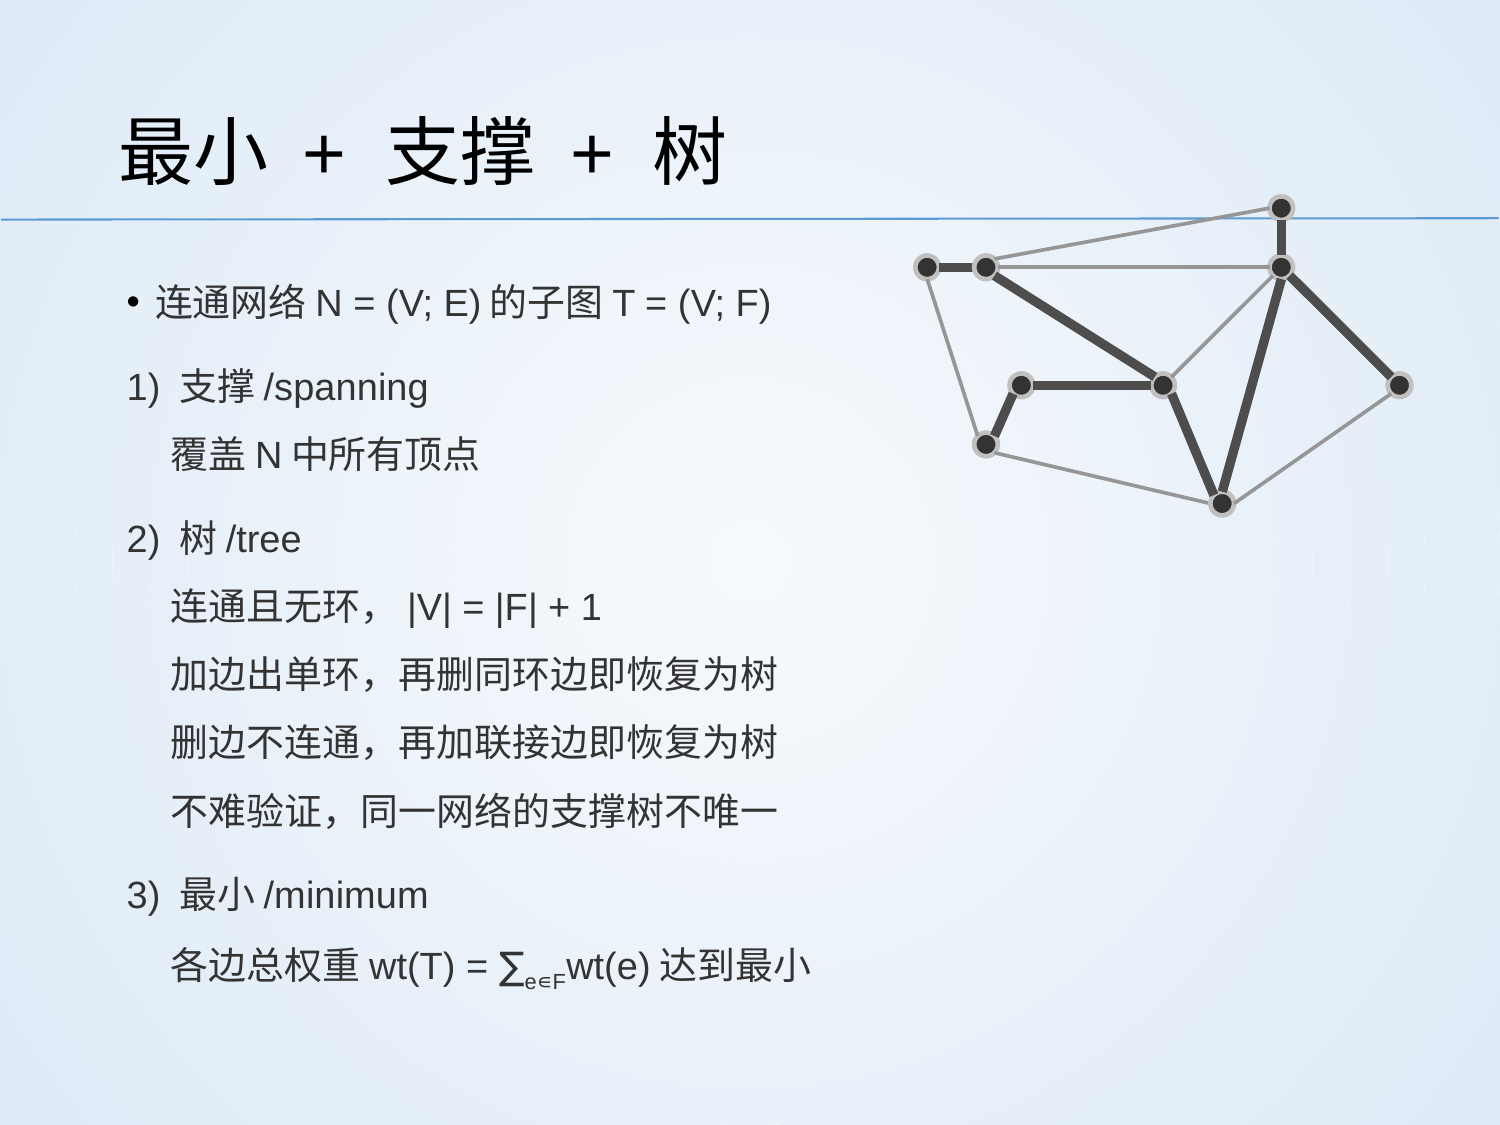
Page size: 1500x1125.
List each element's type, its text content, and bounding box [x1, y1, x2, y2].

text_box [1151, 373, 1175, 398]
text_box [1222, 281, 1282, 490]
text_box [1269, 196, 1294, 220]
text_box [1236, 395, 1392, 504]
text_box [1171, 395, 1215, 493]
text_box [994, 207, 1268, 257]
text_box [994, 395, 1014, 434]
title 最小 + 支撑 + 树 [103, 24, 942, 244]
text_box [994, 277, 1155, 375]
text_box [1009, 375, 1033, 398]
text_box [1171, 277, 1274, 375]
text_box [974, 432, 998, 457]
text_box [994, 454, 1209, 504]
text_box [915, 255, 939, 279]
text_box [1210, 492, 1234, 516]
text_box [1387, 373, 1412, 398]
list 连通网络N = (V; E)的子图T = (V; F) 1) 支撑/spanning 覆盖N中所有顶点 2) 树/tree 连通且无环，|V| = |F| + 1 加边出单环，再删同环边即恢复为树 删边不连通，再加联接边即恢复为树 不难验证，同一网络的支撑树不唯一 3) 最小/minimum 各边总权重wt(T) = ∑e∊Fwt(e)达到最小 [103, 244, 1397, 1014]
text_box [1269, 255, 1294, 279]
text_box [974, 255, 998, 280]
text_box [1289, 277, 1392, 375]
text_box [927, 281, 978, 434]
